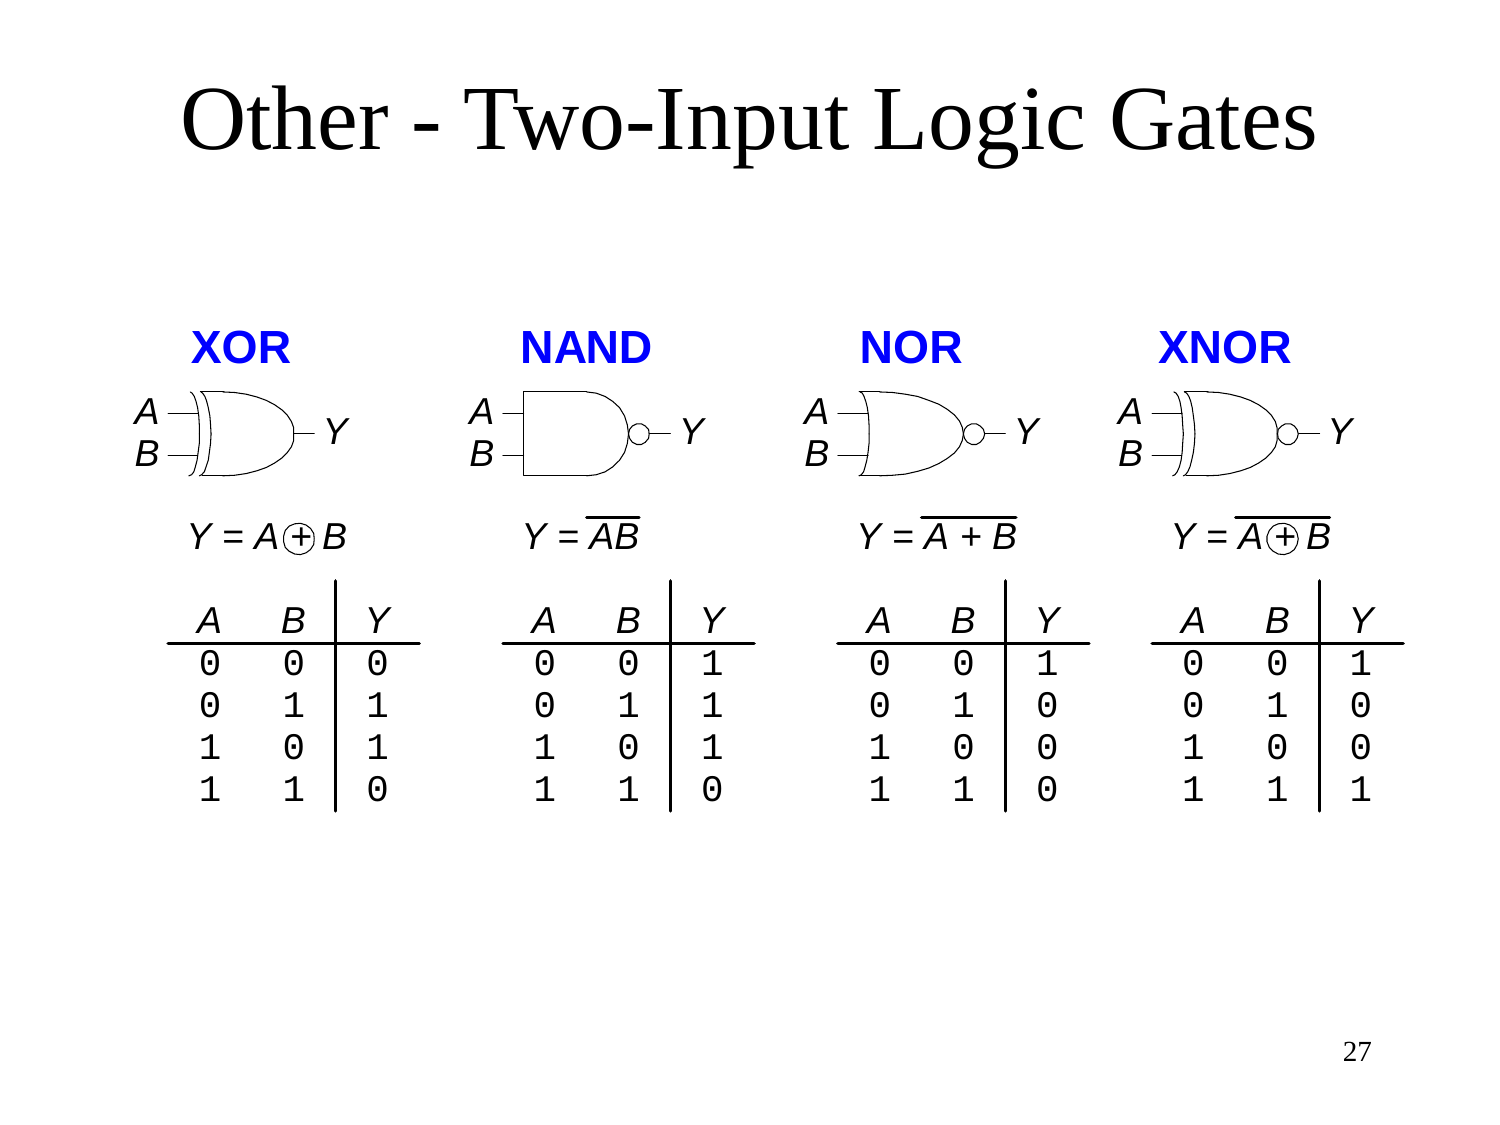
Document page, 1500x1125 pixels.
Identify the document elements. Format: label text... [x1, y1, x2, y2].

slide_number 27 [1074, 1025, 1388, 1101]
title Other - Two-Input Logic Gates [112, 37, 1388, 188]
text_box [87, 174, 1413, 1025]
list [99, 302, 1413, 838]
